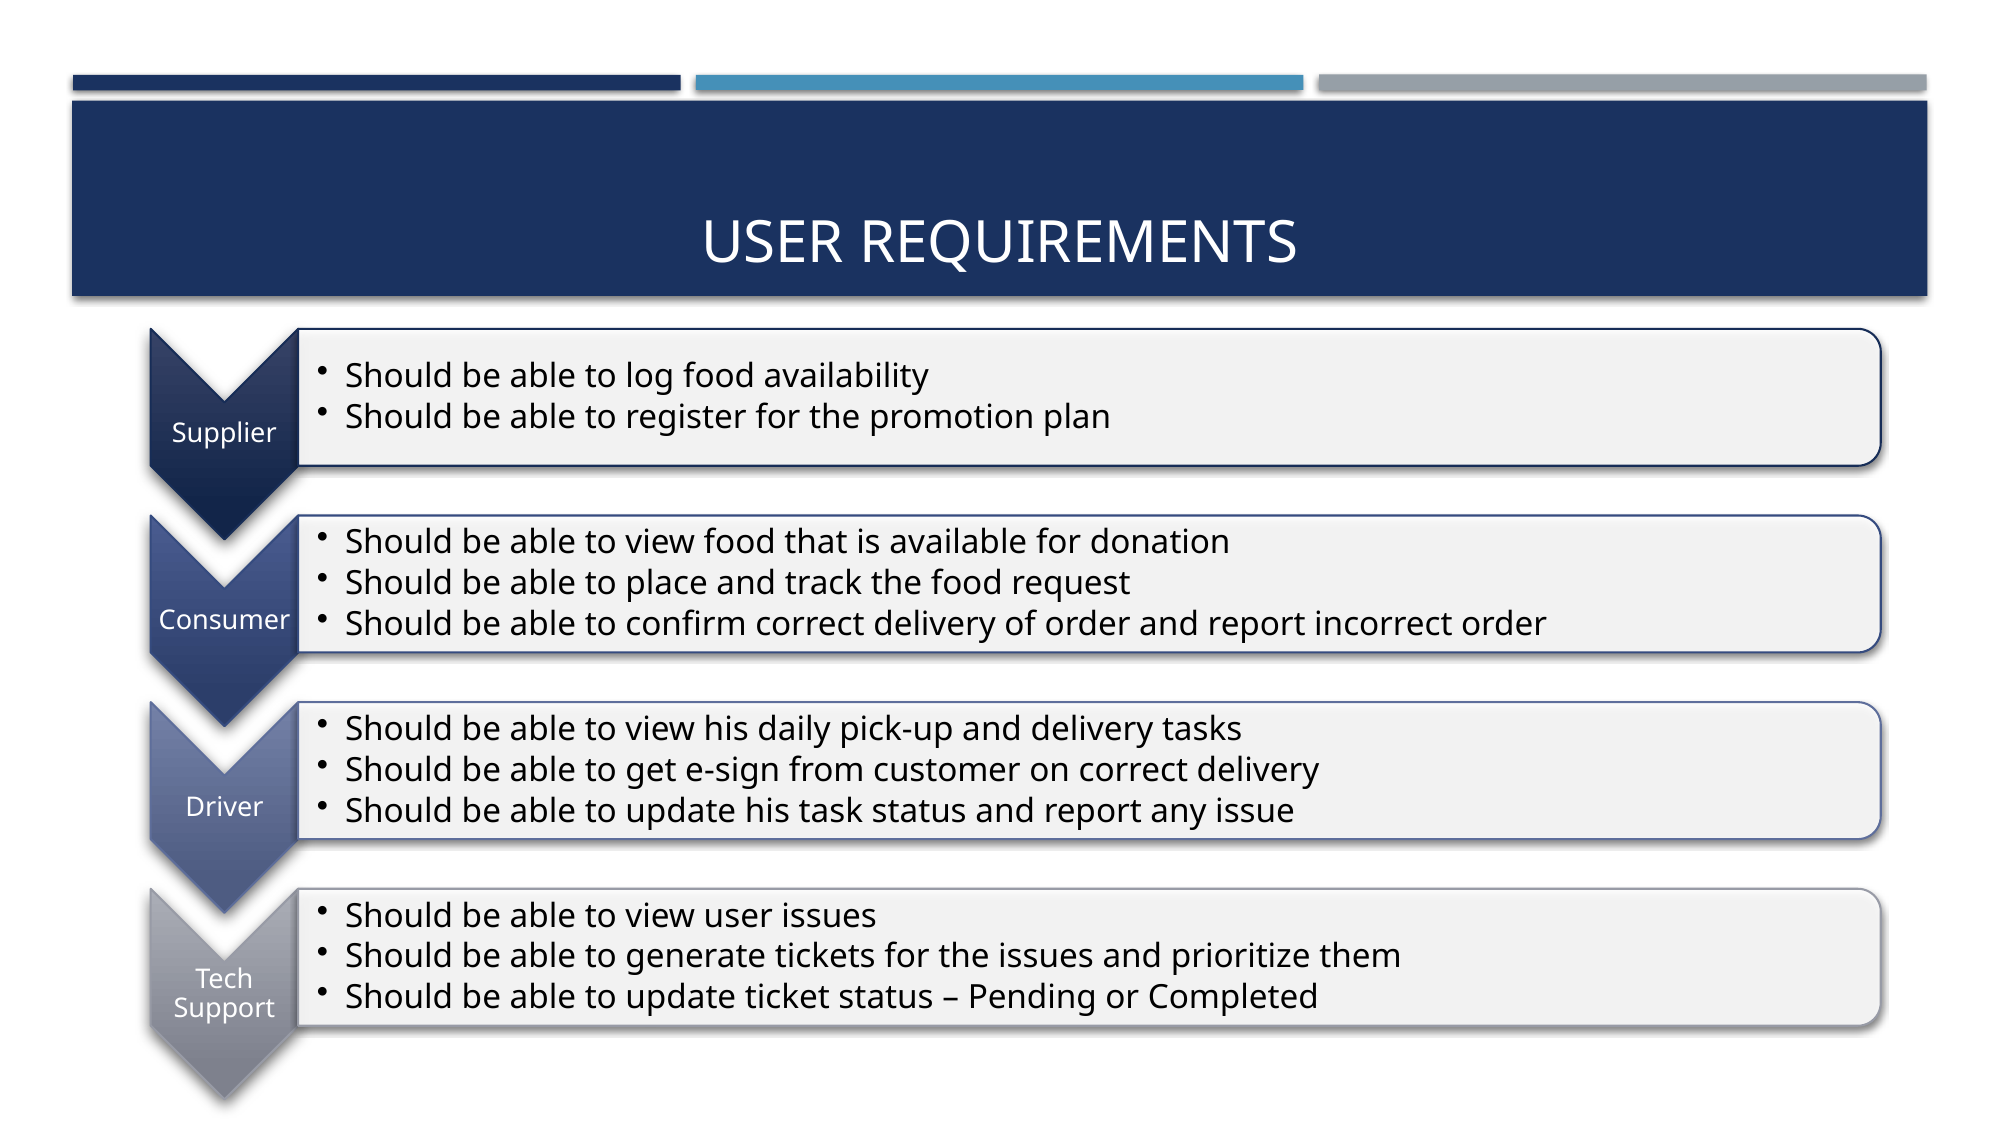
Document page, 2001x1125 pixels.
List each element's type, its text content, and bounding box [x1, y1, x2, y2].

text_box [150, 327, 1882, 1101]
title USER Requirements [95, 115, 1905, 282]
